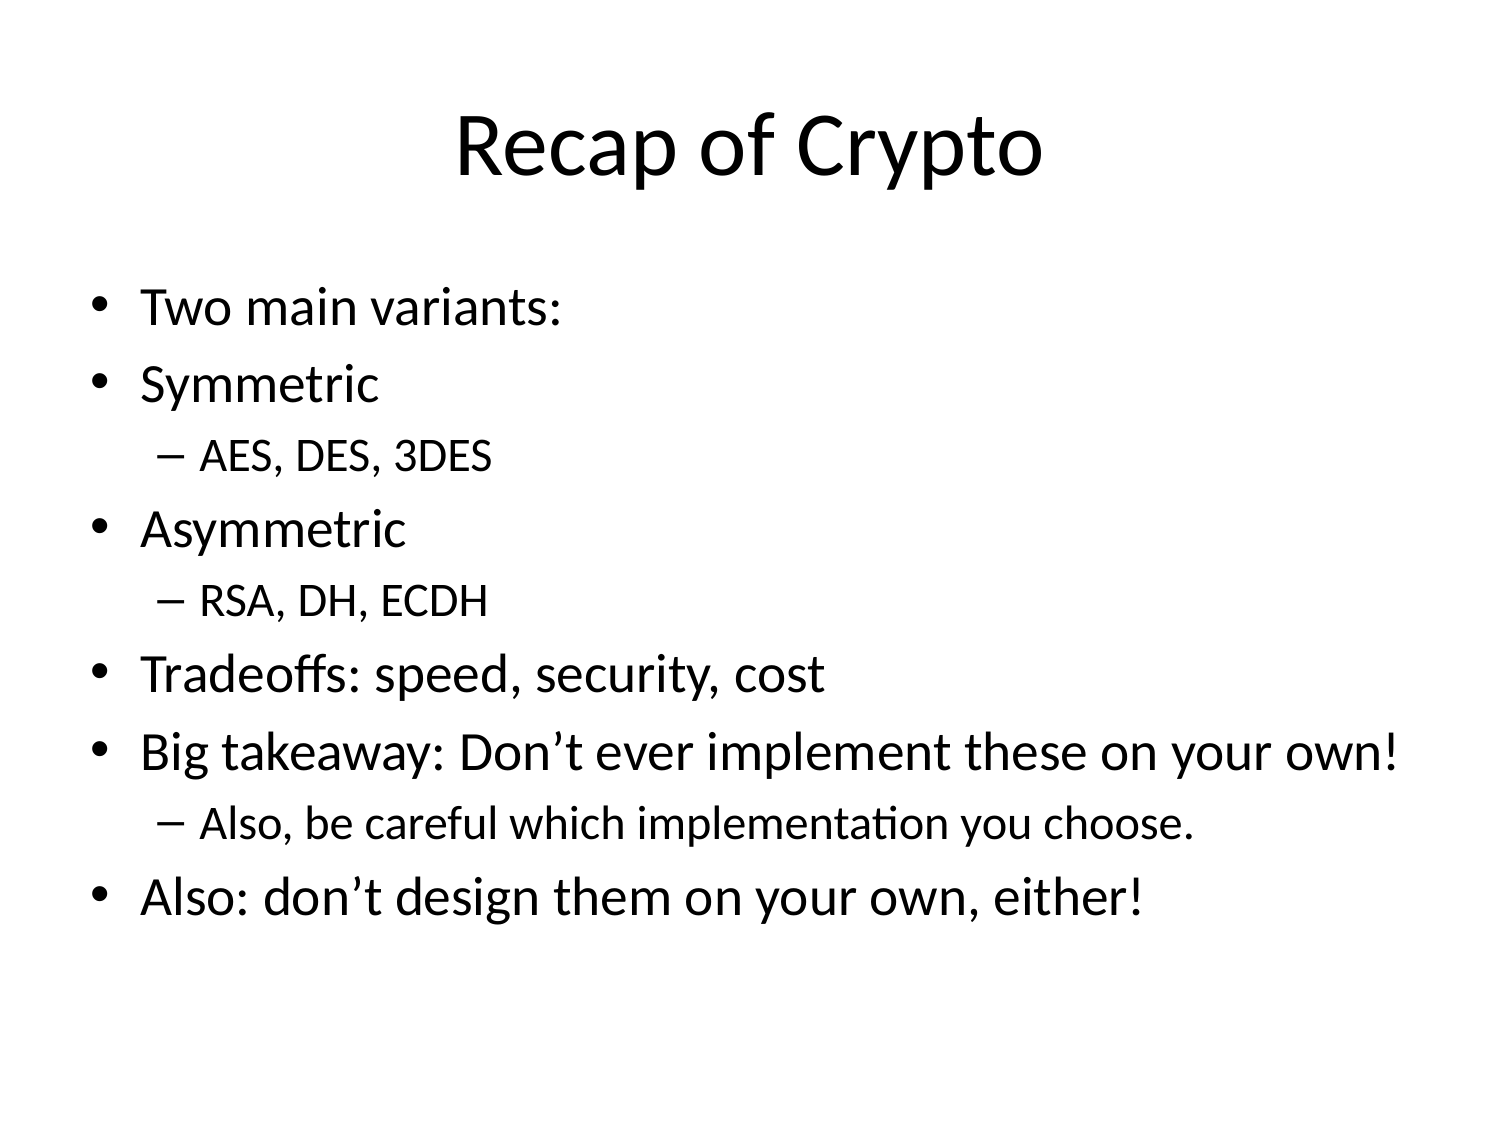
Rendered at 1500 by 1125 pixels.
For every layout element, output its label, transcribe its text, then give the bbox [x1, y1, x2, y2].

list Two main variants: Symmetric AES, DES, 3DES Asymmetric RSA, DH, ECDH Tradeoffs: speed, security, cost Big takeaway: Don’t ever implement these on your own! Also, be careful which implementation you choose. Also: don’t design them on your own, either! [75, 262, 1425, 1005]
title Recap of Crypto [75, 45, 1425, 233]
